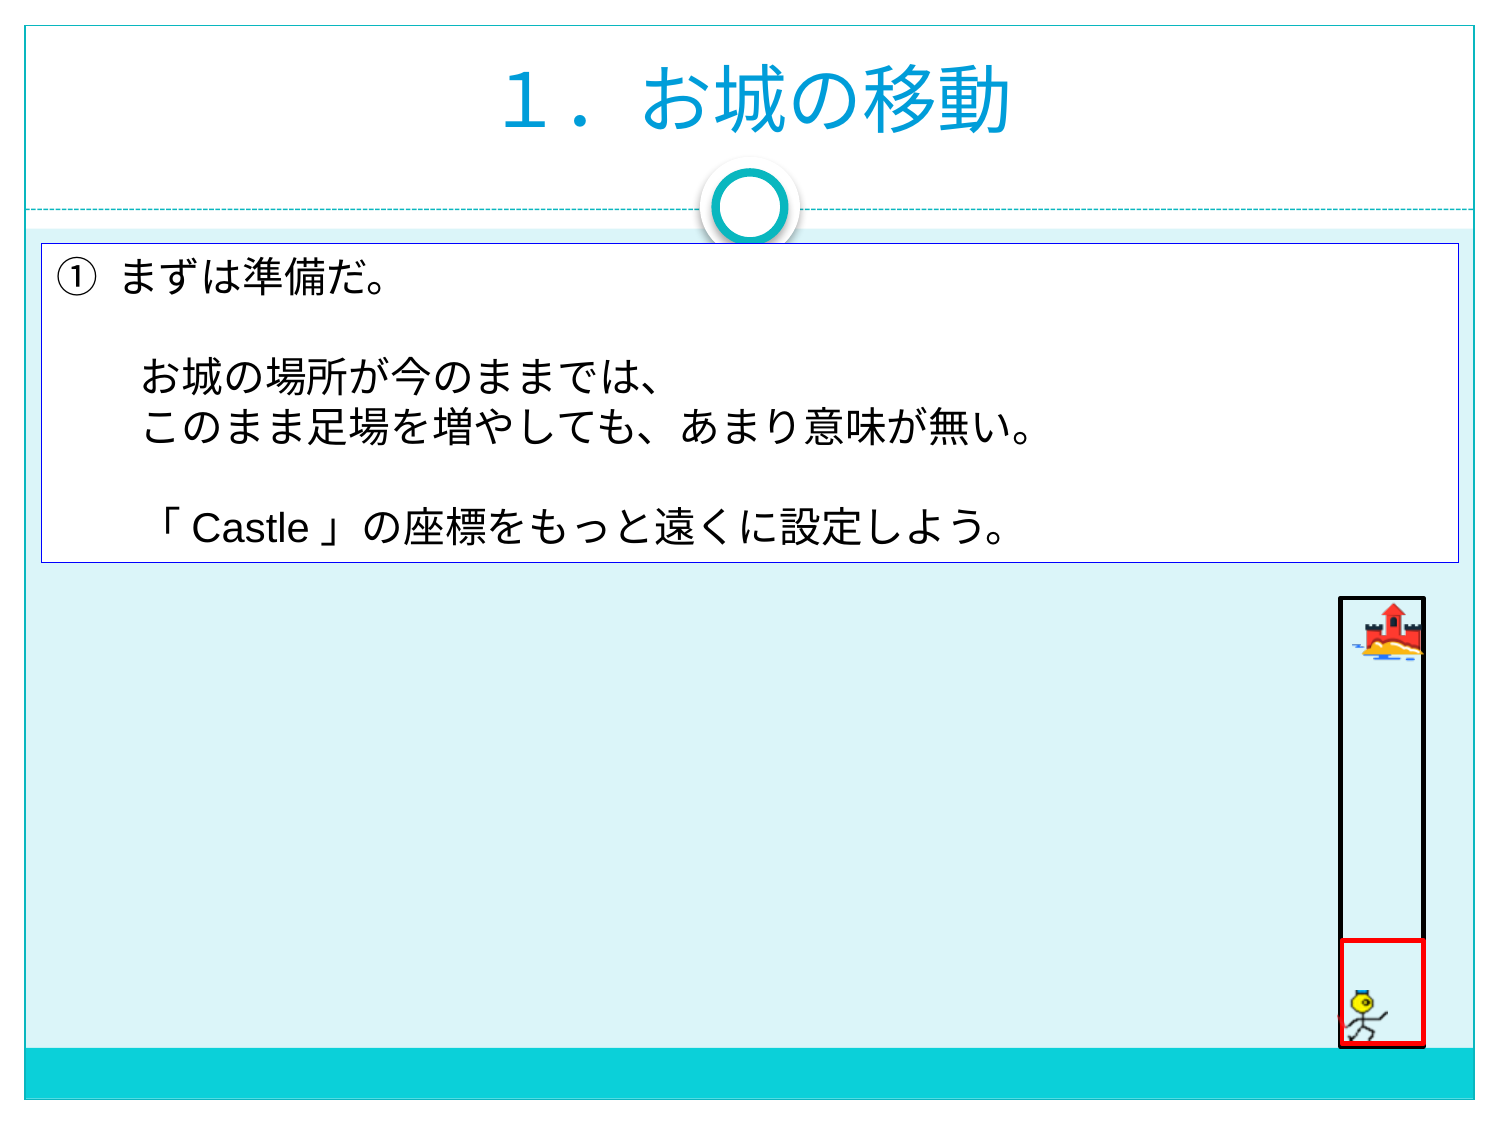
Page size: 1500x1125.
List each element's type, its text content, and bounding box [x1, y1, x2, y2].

text_box [1342, 940, 1424, 1044]
text_box ① まずは準備だ。 お城の場所が今のままでは、 このまま足場を増やしても、あまり意味が無い。 「Castle」の座標をもっと遠くに設定しよう。 [41, 243, 1459, 563]
picture [1352, 596, 1424, 668]
picture [1337, 990, 1388, 1041]
text_box [1340, 597, 1424, 990]
text_box １．お城の移動 [473, 44, 1028, 150]
